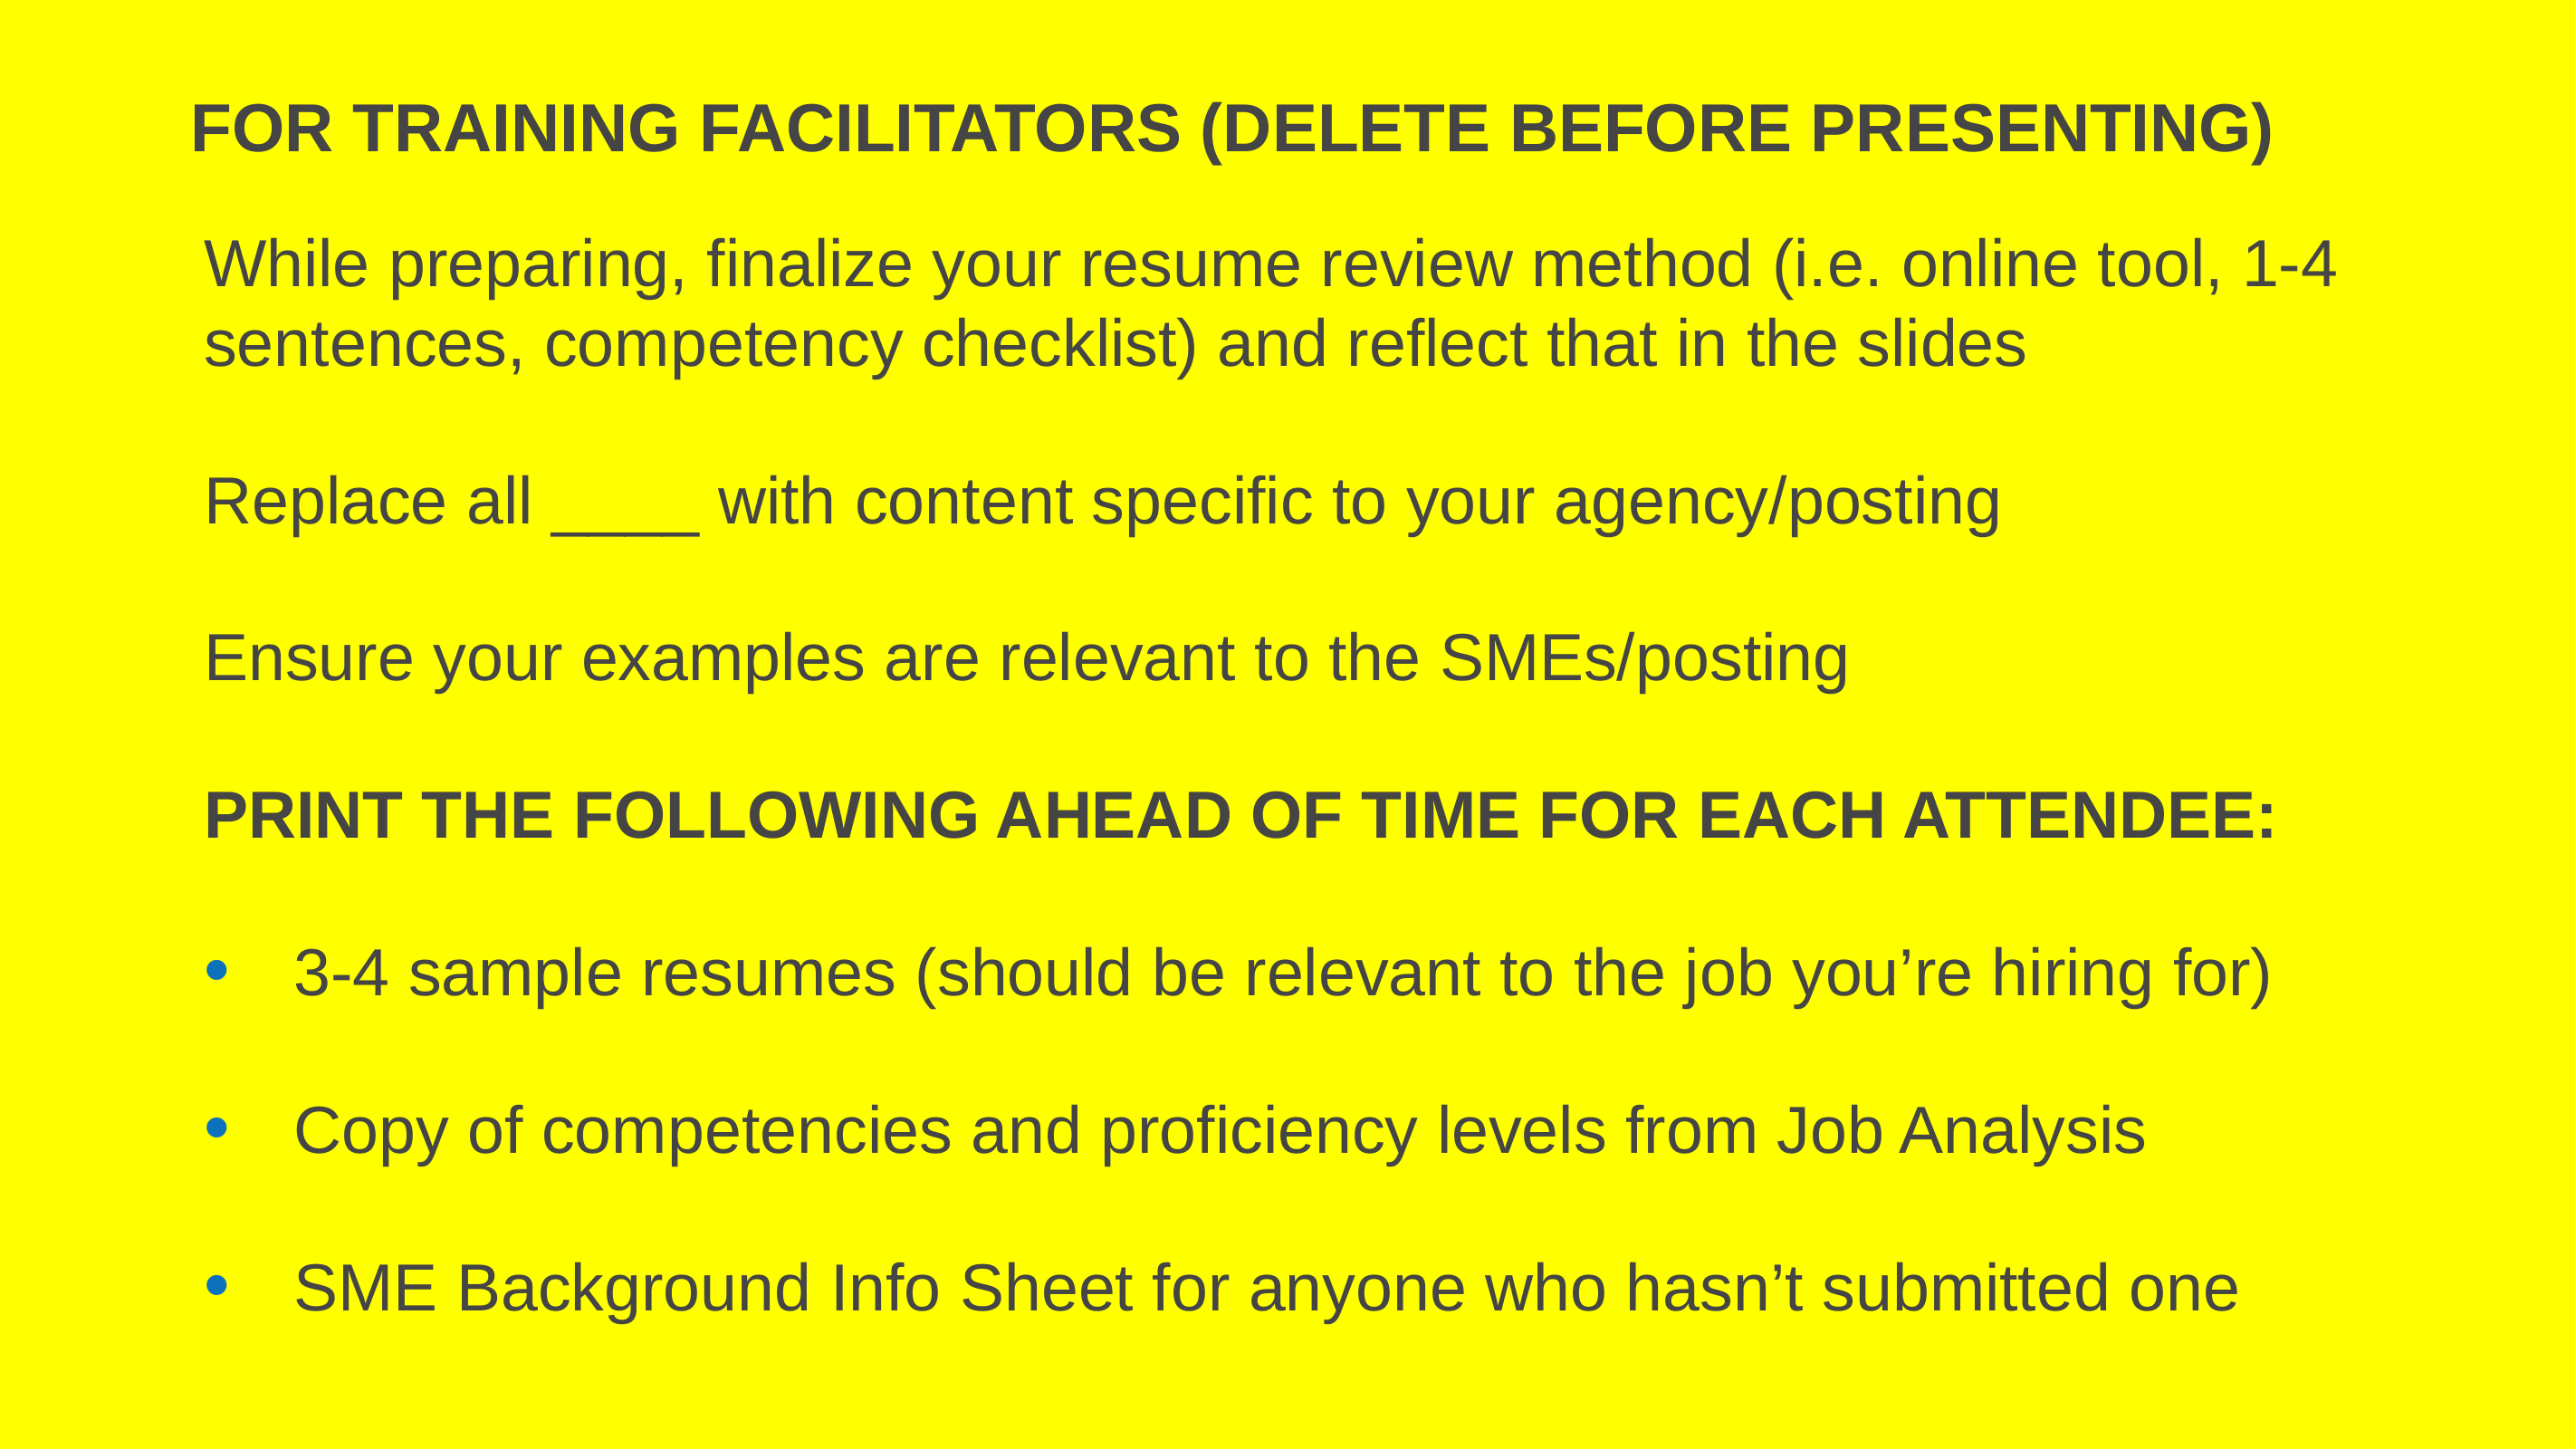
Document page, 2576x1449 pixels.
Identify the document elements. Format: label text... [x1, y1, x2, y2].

title FOR TRAINING FACILITATORS (delete before presenting) [177, 77, 2399, 219]
list While preparing, finalize your resume review method (i.e. online tool, 1-4 sentences, competency checklist) and reflect that in the slides Replace all ____ with content specific to your agency/posting Ensure your examples are relevant to the SMEs/posting PRINT THE FOLLOWING AHEAD OF TIME FOR EACH ATTENDEE: 3-4 sample resumes (should be relevant to the job you’re hiring for) Copy of competencies and proficiency levels from Job Analysis SME Background Info Sheet for anyone who hasn’t submitted one [177, 219, 2399, 1333]
